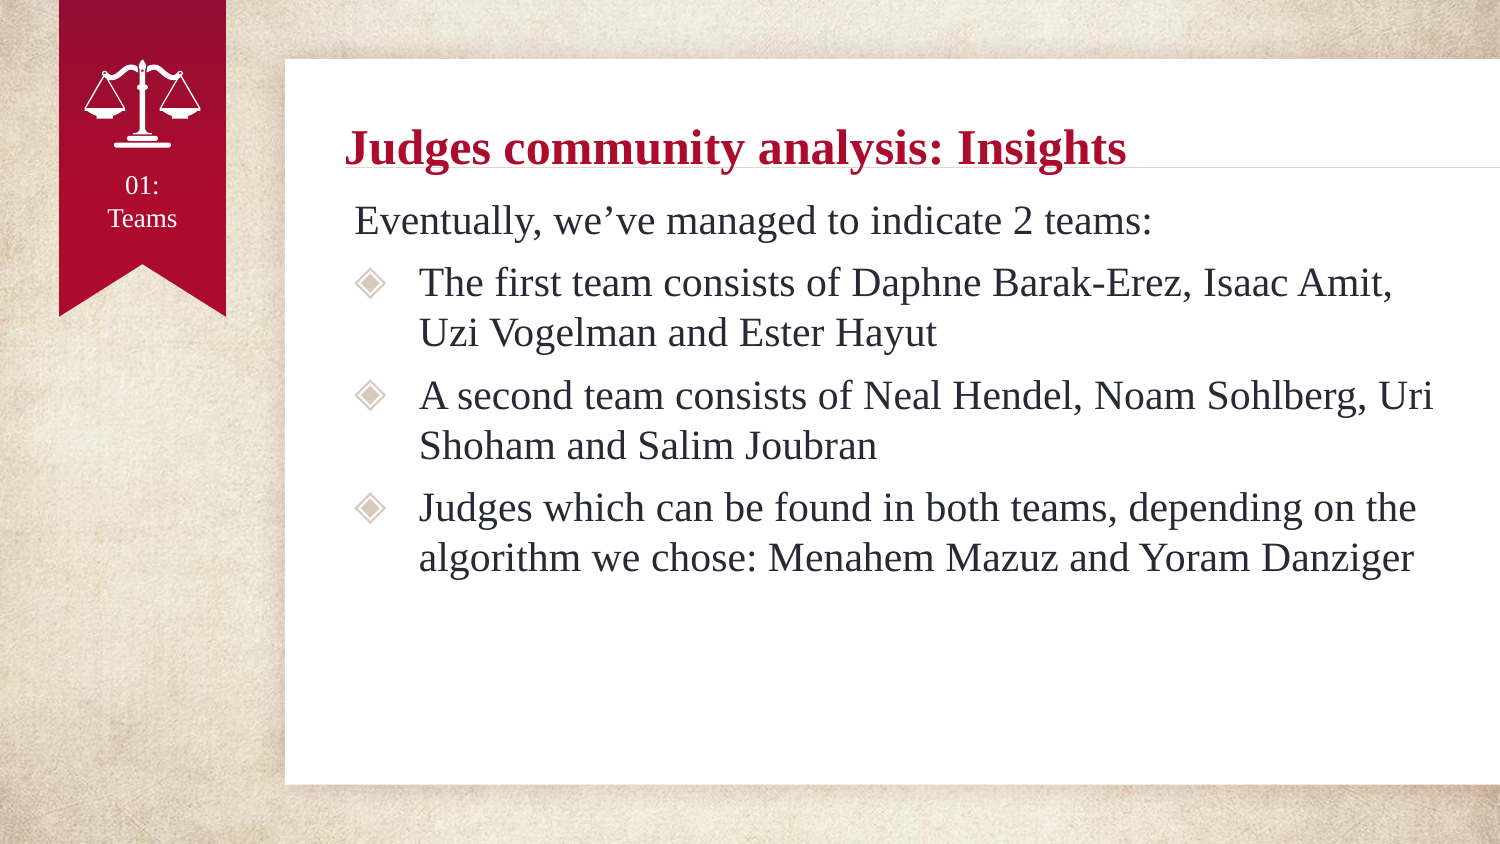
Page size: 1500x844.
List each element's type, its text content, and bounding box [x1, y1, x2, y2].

list Eventually, we’ve managed to indicate 2 teams: The first team consists of Daphne Barak-Erez, Isaac Amit, Uzi Vogelman and Ester Hayut A second team consists of Neal Hendel, Noam Sohlberg, Uri Shoham and Salim Joubran Judges which can be found in both teams, depending on the algorithm we chose: Menahem Mazuz and Yoram Danziger [343, 192, 1441, 726]
title Judges community analysis: Insights [343, 109, 1441, 175]
picture [0, 0, 1500, 844]
slide_number 01: Teams [58, 167, 226, 233]
